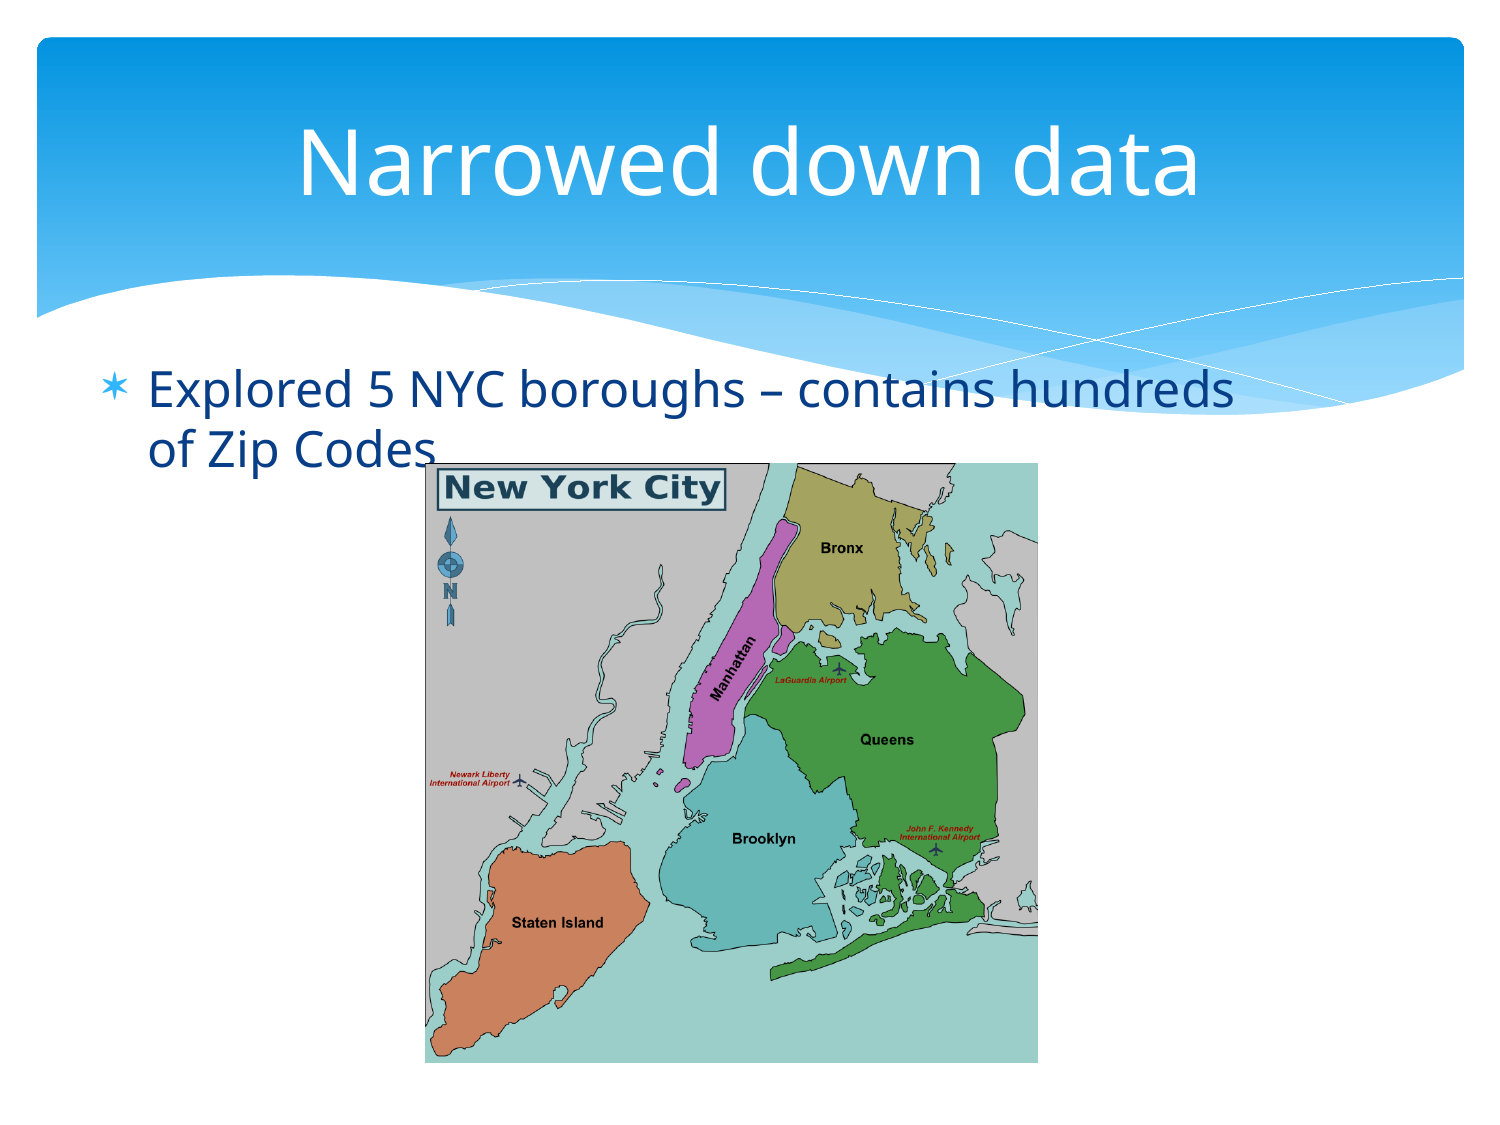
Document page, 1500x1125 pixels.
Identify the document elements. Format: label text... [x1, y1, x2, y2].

picture [424, 463, 1038, 1063]
list Explored 5 NYC boroughs – contains hundreds of Zip Codes [87, 350, 1303, 917]
title Narrowed down data [75, 55, 1425, 261]
